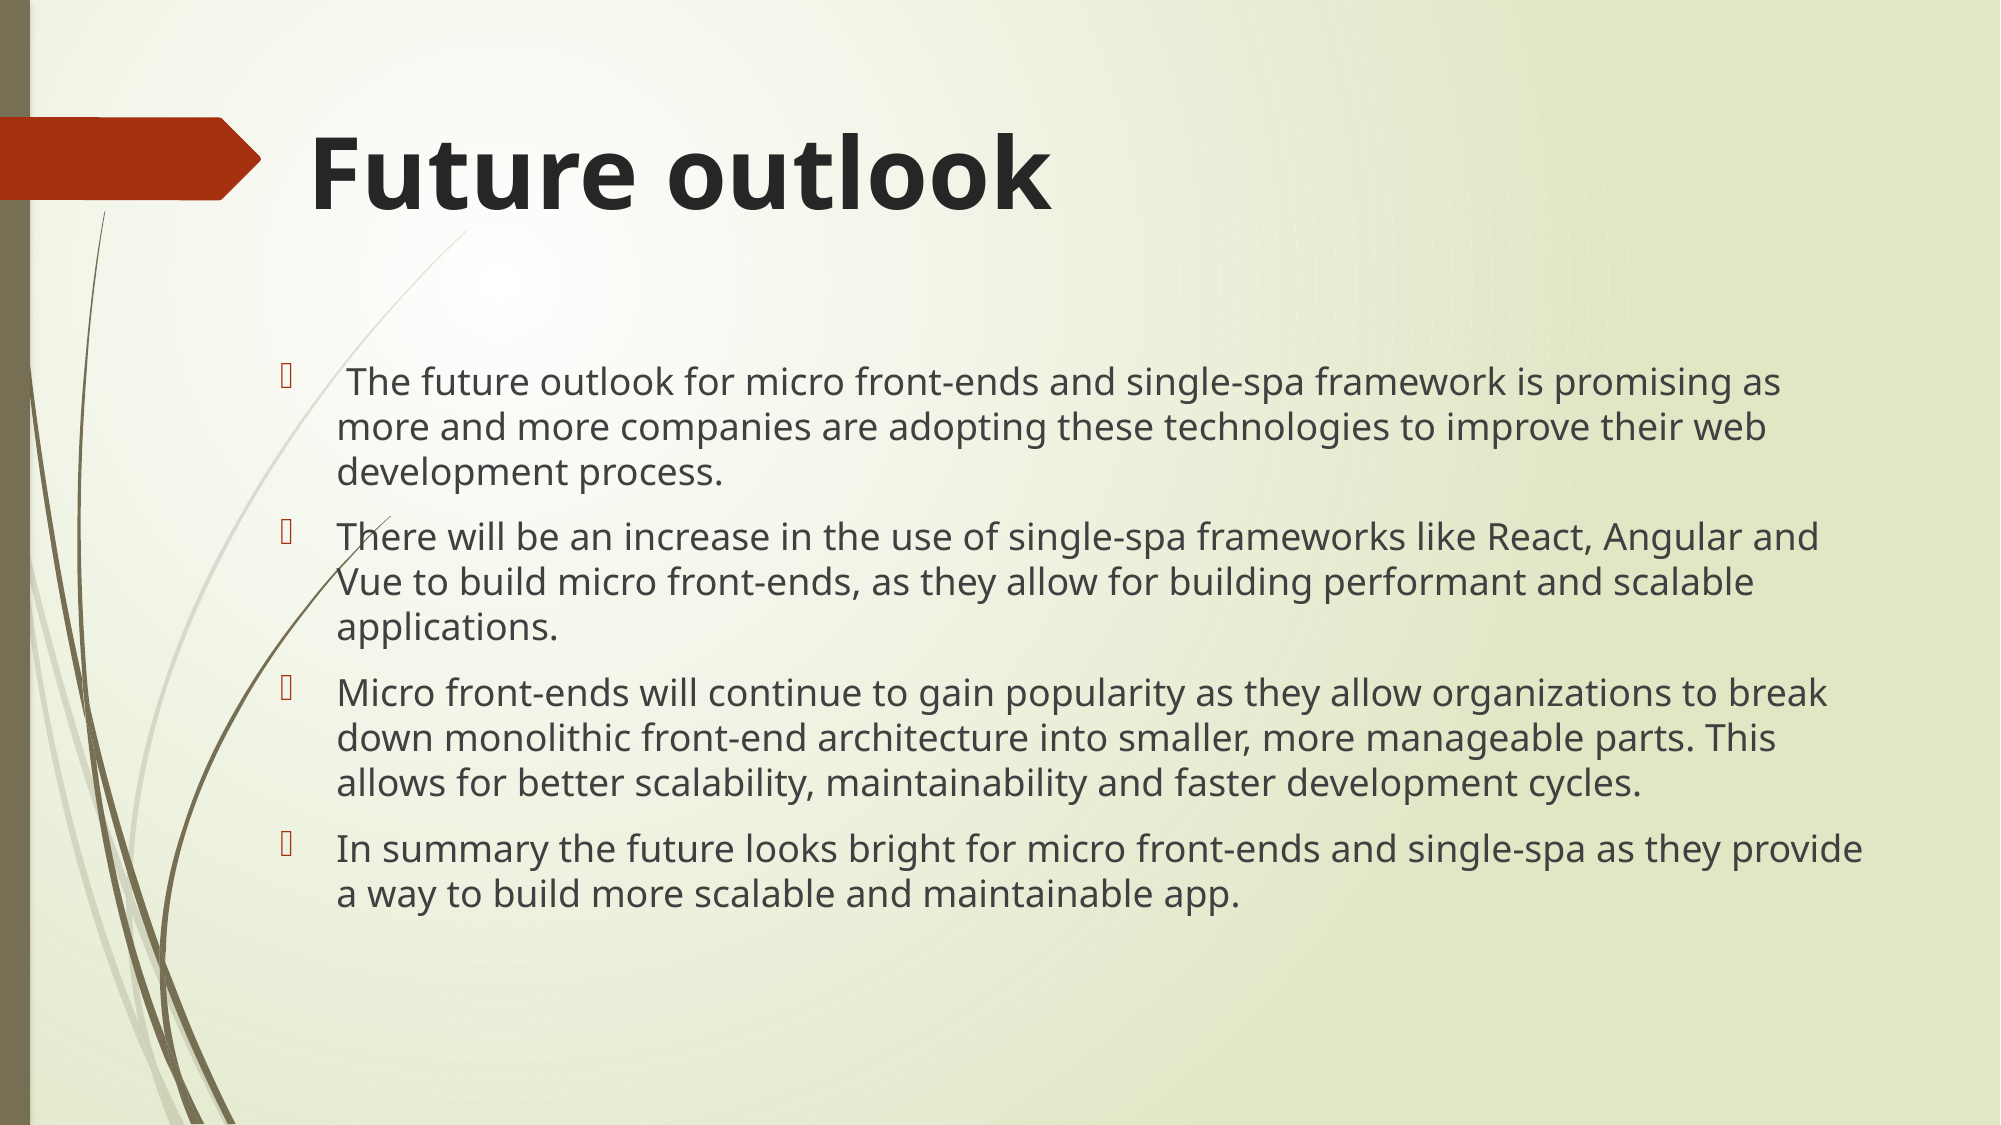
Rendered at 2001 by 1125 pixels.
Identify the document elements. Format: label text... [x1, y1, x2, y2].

list The future outlook for micro front-ends and single-spa framework is promising as more and more companies are adopting these technologies to improve their web development process. There will be an increase in the use of single-spa frameworks like React, Angular and Vue to build micro front-ends, as they allow for building performant and scalable applications. Micro front-ends will continue to gain popularity as they allow organizations to break down monolithic front-end architecture into smaller, more manageable parts. This allows for better scalability, maintainability and faster development cycles. In summary the future looks bright for micro front-ends and single-spa as they provide a way to build more scalable and maintainable app. [265, 350, 1888, 970]
title Future outlook [292, 102, 1888, 313]
